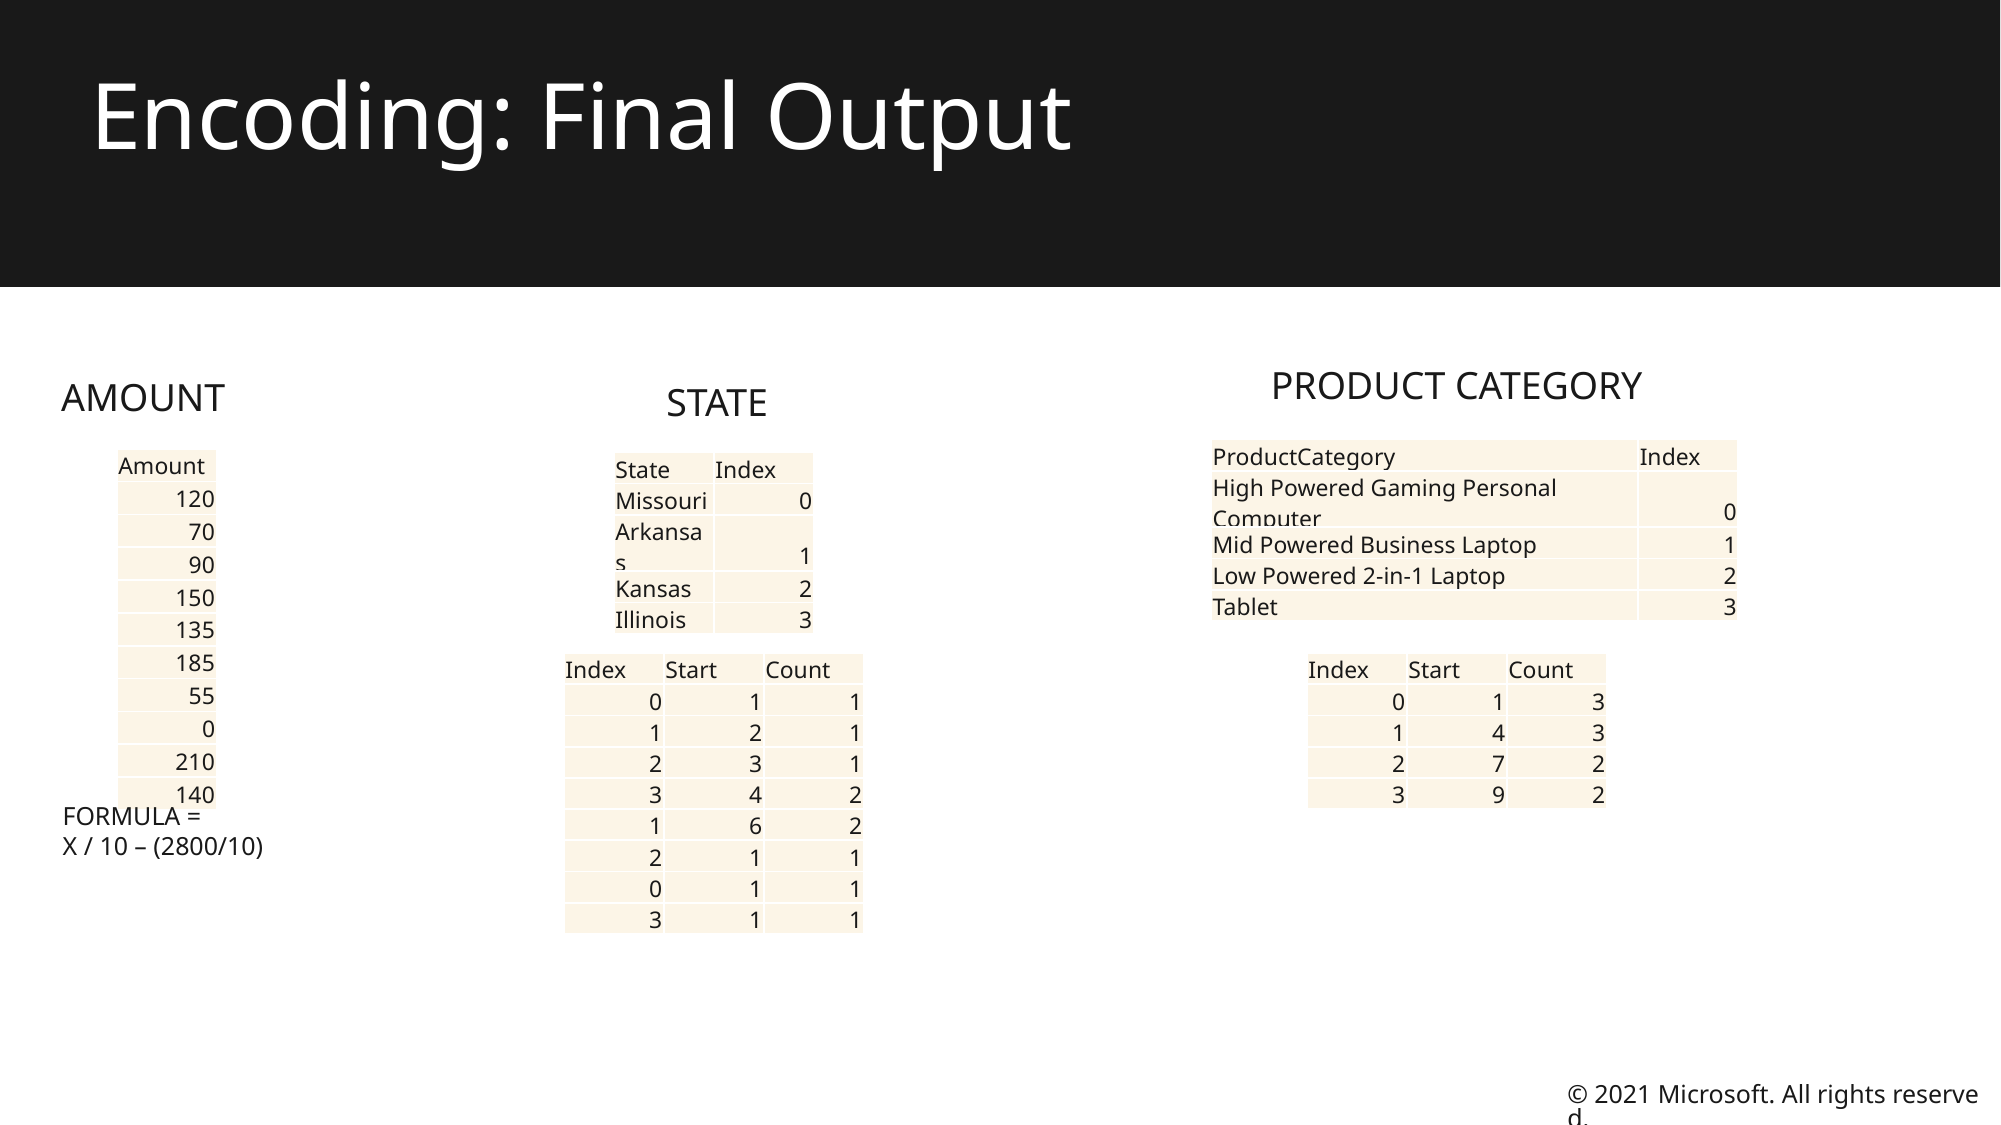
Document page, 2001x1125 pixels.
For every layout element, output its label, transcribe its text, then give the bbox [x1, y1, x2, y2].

table_cell 210 [118, 745, 216, 776]
table_cell 1 [565, 716, 663, 746]
table_cell 2 [665, 716, 763, 746]
table_cell 2 [565, 841, 663, 871]
table_cell 1 [665, 904, 763, 933]
table_cell 1 [565, 810, 663, 839]
table_header Count [1508, 654, 1606, 683]
table_cell 3 [1508, 685, 1606, 715]
title Encoding: Final Output [75, 63, 1919, 178]
table_cell 55 [118, 679, 216, 711]
table_cell Low Powered 2-in-1 Laptop [1212, 559, 1637, 589]
table_cell 0 [565, 685, 663, 715]
table_cell 9 [1408, 779, 1506, 808]
table_header Start [1408, 654, 1506, 683]
text_box PRODUCT CATEGORY [1256, 354, 1658, 415]
table_header Index [1639, 440, 1737, 470]
table_cell 2 [1639, 559, 1737, 589]
table_cell 0 [565, 872, 663, 902]
table_header Amount [118, 450, 216, 481]
text_box STATE [651, 371, 783, 431]
table_cell Arkansas [615, 516, 713, 570]
table_cell Kansas [615, 572, 713, 602]
table_cell 3 [565, 904, 663, 933]
table_cell 3 [565, 779, 663, 808]
table_cell 135 [118, 614, 216, 645]
table_cell 70 [118, 515, 216, 546]
table_header Start [665, 654, 763, 683]
table_cell 2 [765, 810, 863, 839]
table_cell 1 [1639, 528, 1737, 558]
text_box FORMULA = X / 10 – (2800/10) [48, 793, 458, 869]
table_cell 4 [1408, 716, 1506, 746]
table_cell 1 [765, 748, 863, 777]
table_header Index [565, 654, 663, 683]
table_cell 1 [765, 716, 863, 746]
table_cell 2 [1508, 779, 1606, 808]
table_header Index [1308, 654, 1406, 683]
table_cell 2 [765, 779, 863, 808]
table_cell 185 [118, 647, 216, 678]
table_cell Missouri [615, 484, 713, 514]
table_cell 7 [1408, 748, 1506, 777]
table_cell 1 [715, 516, 813, 570]
table_cell 2 [1308, 748, 1406, 777]
table_cell 6 [665, 810, 763, 839]
text_box AMOUNT [46, 366, 288, 427]
table_cell Mid Powered Business Laptop [1212, 528, 1637, 558]
table_cell 2 [715, 572, 813, 602]
table_cell 0 [118, 712, 216, 743]
table_cell 1 [765, 904, 863, 933]
table_cell 90 [118, 548, 216, 579]
table_header ProductCategory [1212, 440, 1637, 470]
table_cell 4 [665, 779, 763, 808]
table_cell 3 [665, 748, 763, 777]
table_header State [615, 453, 713, 483]
table_cell 120 [118, 482, 216, 514]
table_header Count [765, 654, 863, 683]
table_cell 0 [1308, 685, 1406, 715]
table_cell Tablet [1212, 591, 1637, 620]
table_cell 1 [765, 872, 863, 902]
table_cell 1 [665, 872, 763, 902]
table_cell 3 [1308, 779, 1406, 808]
table_cell 0 [1639, 472, 1737, 526]
table_cell 2 [1508, 748, 1606, 777]
table_cell 3 [1639, 591, 1737, 620]
footer © 2021 Microsoft. All rights reserved. [1552, 1065, 2000, 1125]
table_cell 150 [118, 581, 216, 612]
table_cell Illinois [615, 603, 713, 633]
table_cell 0 [715, 484, 813, 514]
table_cell High Powered Gaming Personal Computer [1212, 472, 1637, 526]
table_cell 1 [1308, 716, 1406, 746]
table_cell 1 [1408, 685, 1506, 715]
table_cell 2 [565, 748, 663, 777]
table_cell 1 [765, 685, 863, 715]
table_cell 1 [665, 841, 763, 871]
table_cell 140 [118, 778, 216, 793]
table_cell 3 [715, 603, 813, 633]
table_header Index [715, 453, 813, 483]
table_cell 1 [765, 841, 863, 871]
table_cell 3 [1508, 716, 1606, 746]
table_cell 1 [665, 685, 763, 715]
